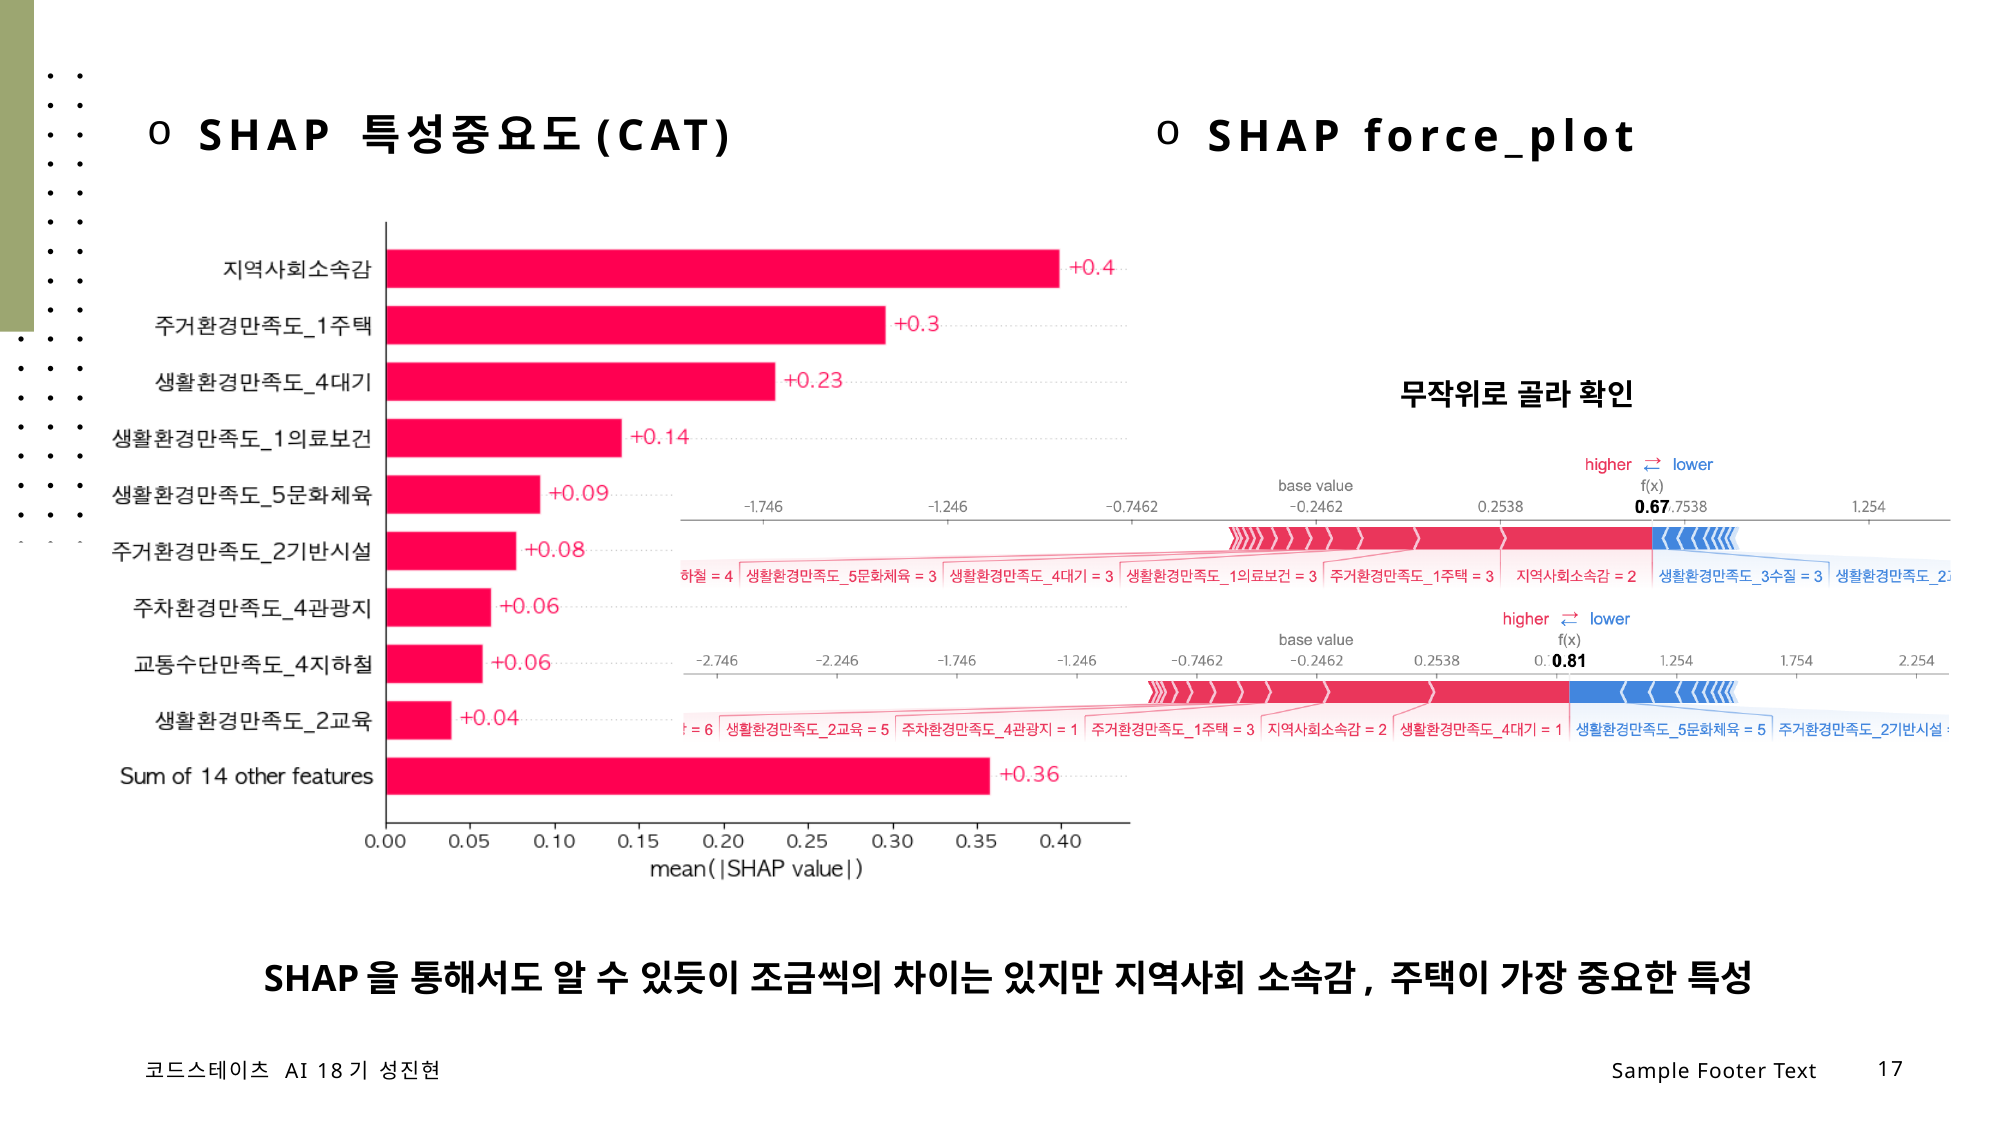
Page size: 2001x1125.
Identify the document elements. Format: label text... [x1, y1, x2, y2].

picture [99, 210, 1951, 891]
text_box shap을 통해서도 알 수 있듯이 조금씩의 차이는 있지만 지역사회 소속감, 주택이 가장 중요한 특성 [99, 902, 1918, 1009]
text_box shap force_plot [1139, 84, 1832, 191]
slide_number 코드스테이츠 AI 18기 성진현 [130, 1040, 581, 1101]
text_box 무작위로 골라 확인 [1385, 357, 1709, 447]
text_box shap 특성중요도(cat) [131, 84, 824, 191]
slide_number 17 [1831, 1040, 1919, 1101]
footer Sample Footer Text [1262, 1040, 1831, 1101]
picture [6, 61, 94, 543]
